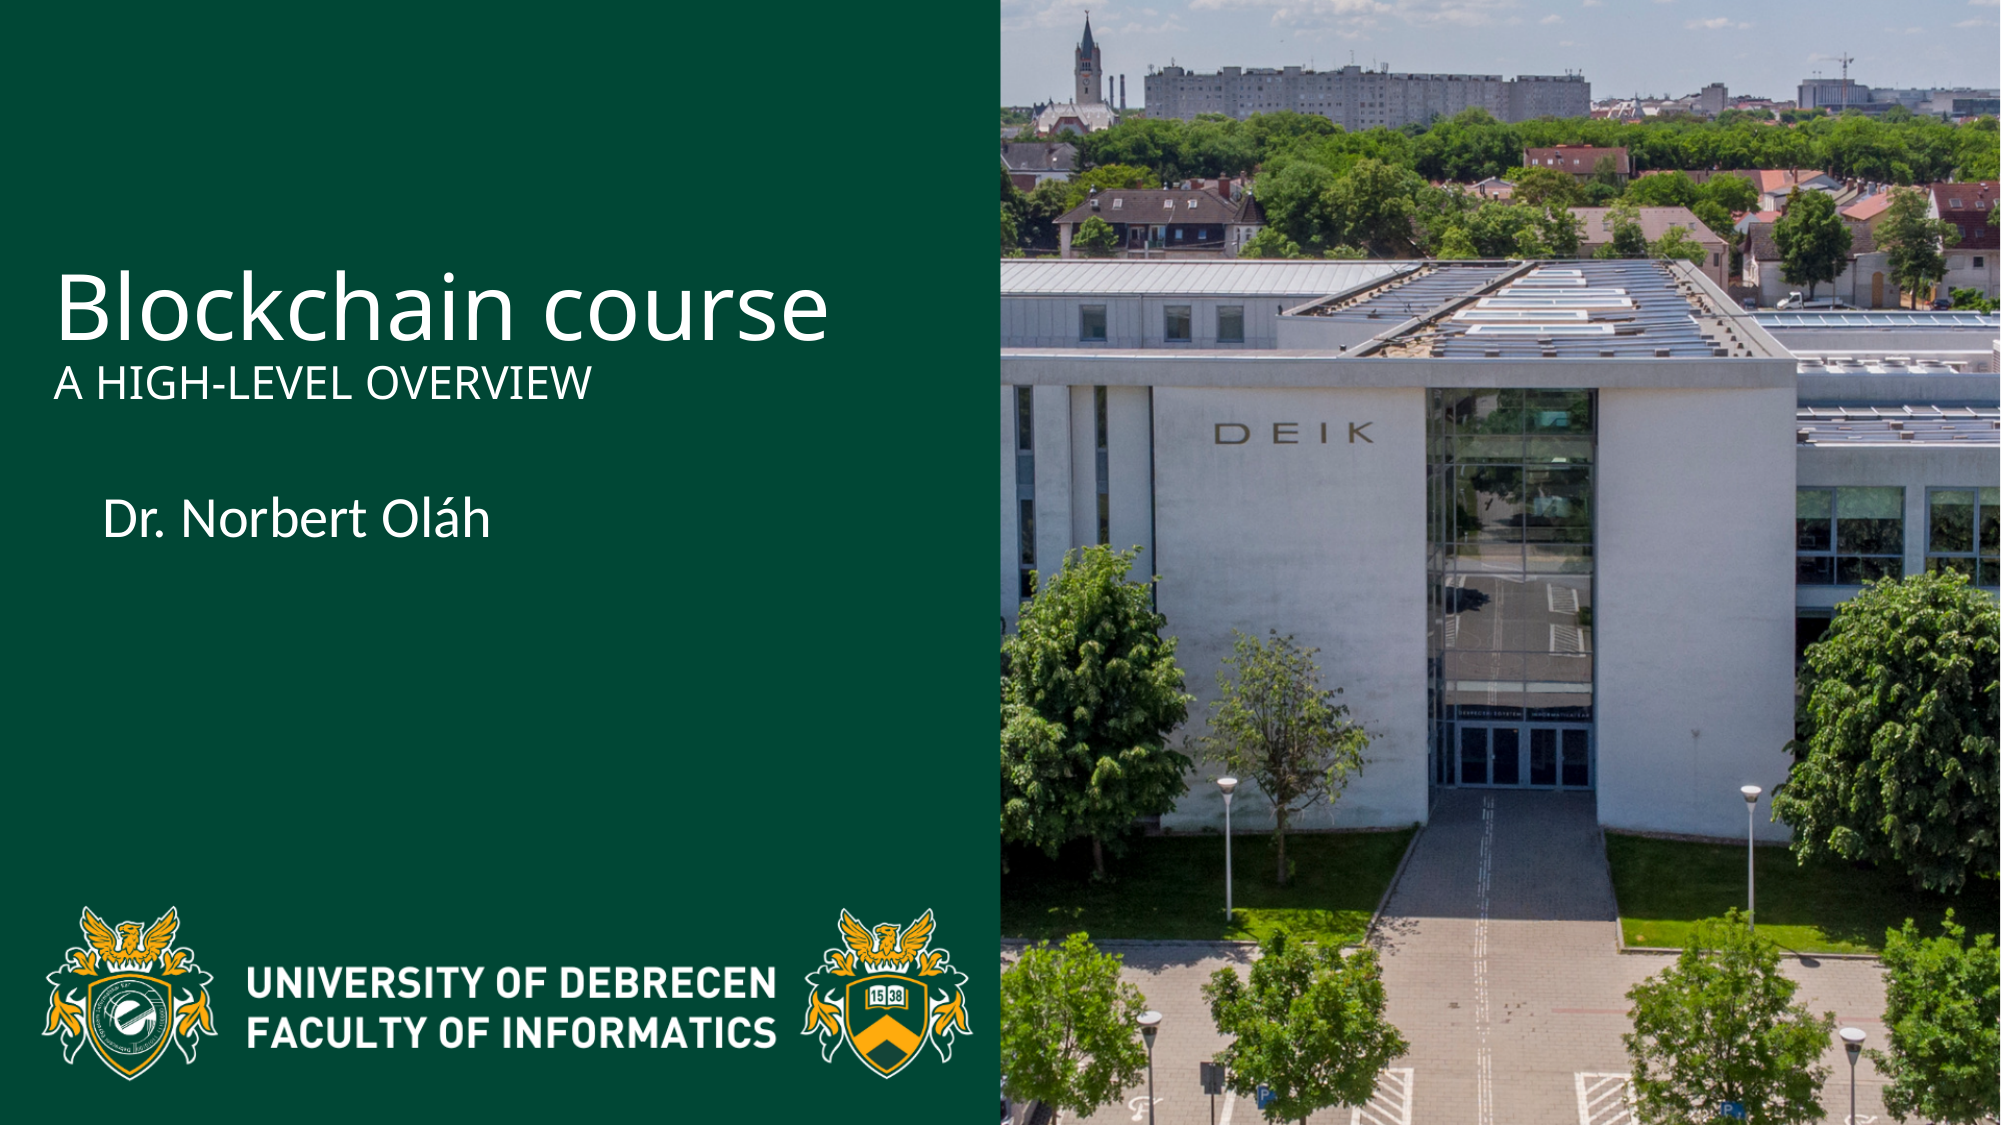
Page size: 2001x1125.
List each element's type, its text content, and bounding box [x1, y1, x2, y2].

picture [0, 0, 2001, 1125]
title Blockchain course A HIGH-LEVEL OVERVIEW [38, 220, 972, 418]
subtitle Dr. Norbert Oláh [87, 479, 702, 586]
